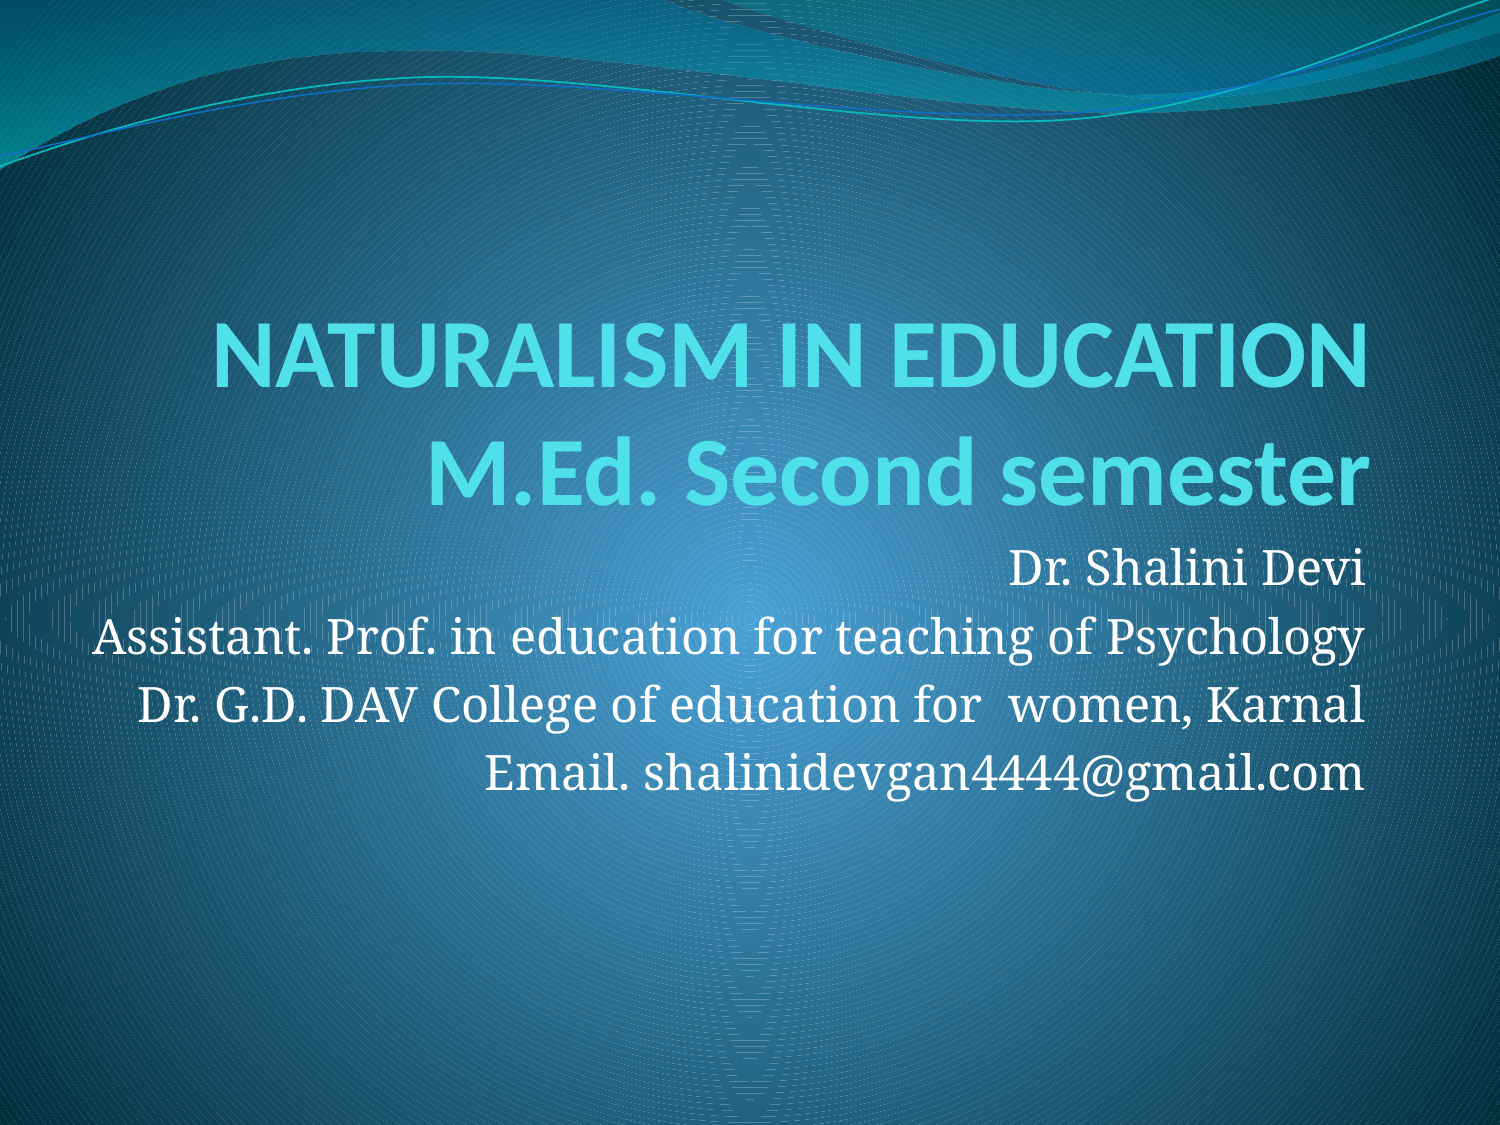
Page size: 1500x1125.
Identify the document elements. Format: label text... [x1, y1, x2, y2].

title NATURALISM IN EDUCATION M.Ed. Second semester [87, 224, 1376, 525]
subtitle Dr. Shalini Devi Assistant. Prof. in education for teaching of Psychology Dr. G.D. DAV College of education for women, Karnal Email. shalinidevgan4444@gmail.com [87, 529, 1376, 818]
